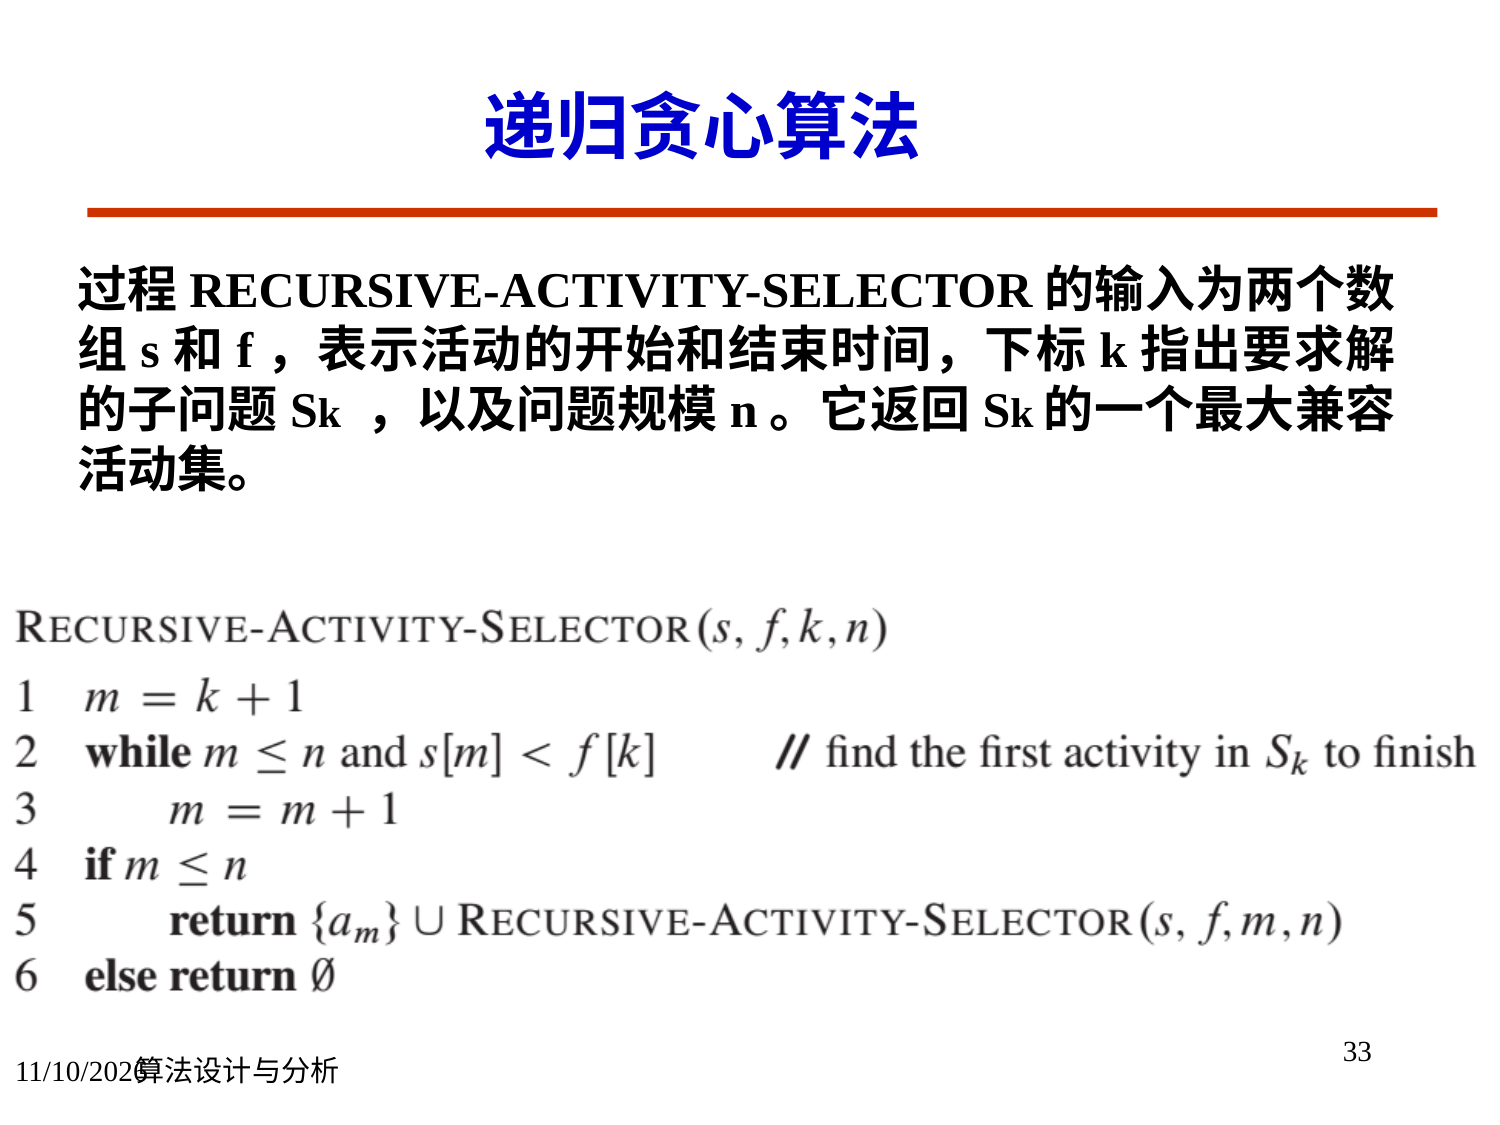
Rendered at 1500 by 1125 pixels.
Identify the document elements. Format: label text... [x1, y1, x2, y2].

slide_number 33 [1074, 1024, 1388, 1101]
title 递归贪心算法 [62, 62, 1343, 186]
text_box 过程RECURSIVE-ACTIVITY-SELECTOR的输入为两个数组s和f，表示活动的开始和结束时间，下标k指出要求解的子问题Sk ，以及问题规模n。它返回Sk的一个最大兼容活动集。 [62, 249, 1411, 505]
footer 算法设计与分析 [0, 1044, 476, 1120]
picture [0, 582, 1500, 1000]
